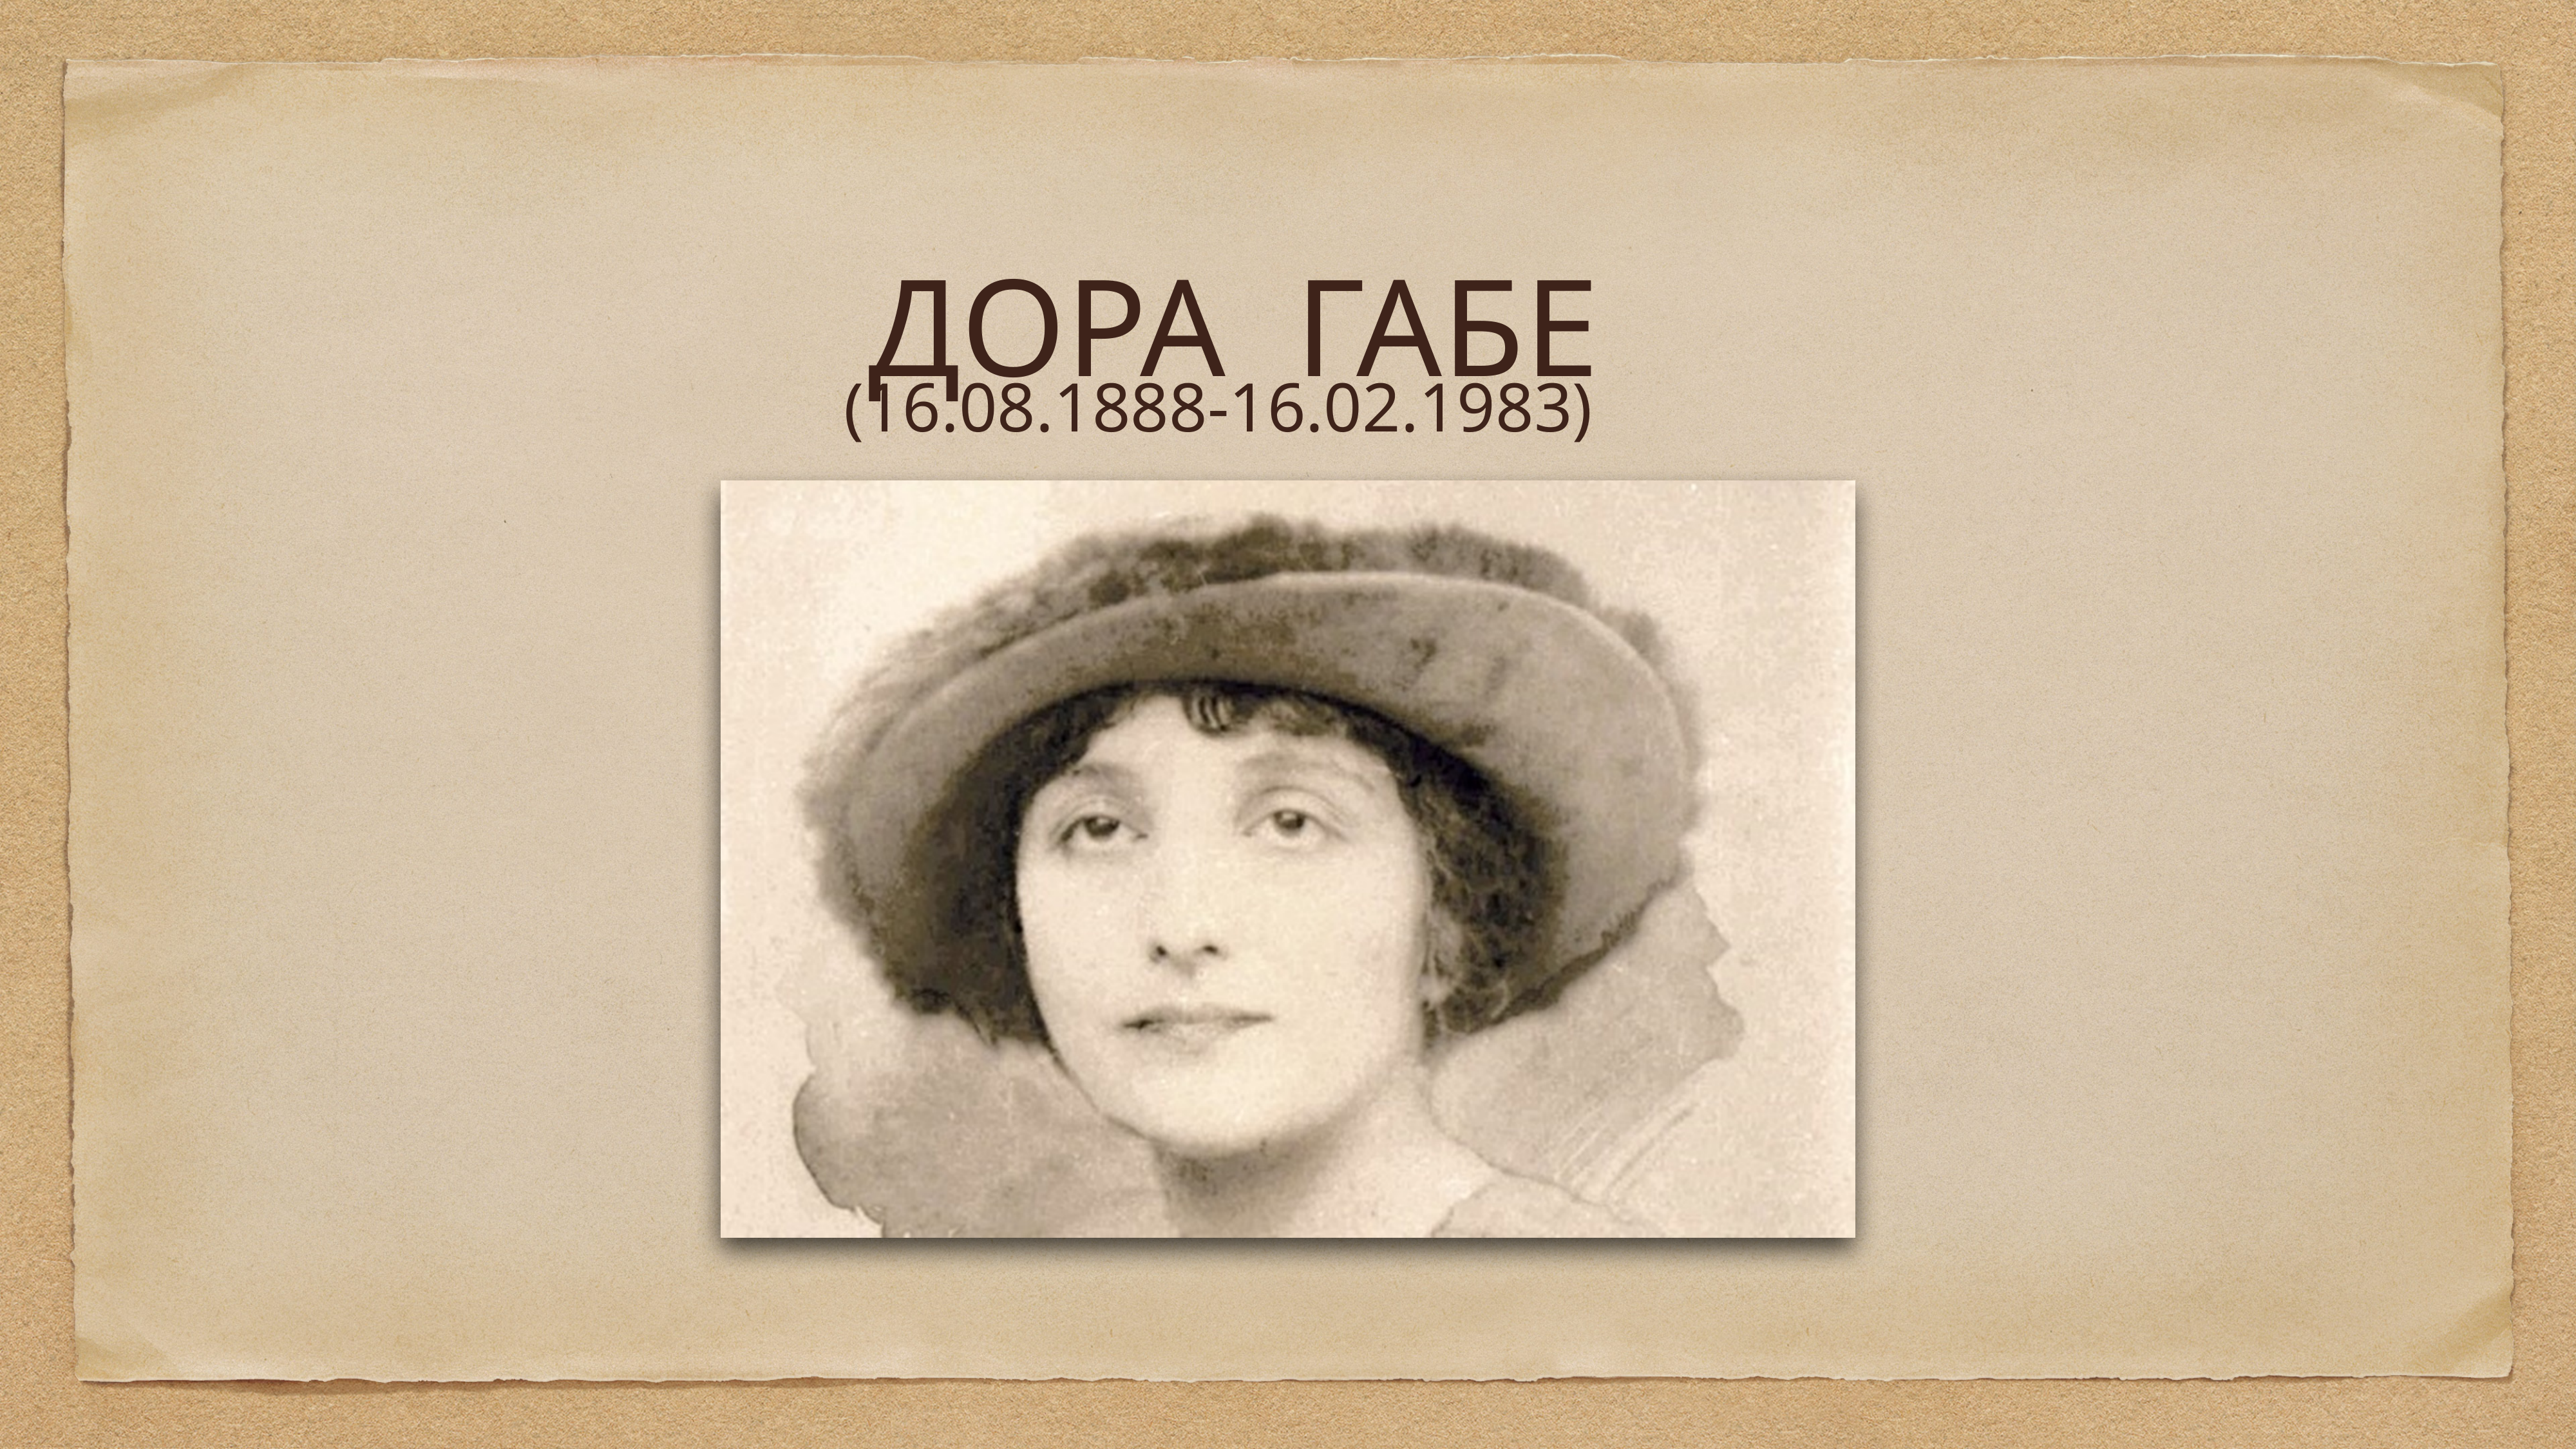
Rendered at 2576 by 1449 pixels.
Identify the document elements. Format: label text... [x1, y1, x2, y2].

title ДОРА ГАБЕ [196, 145, 2271, 409]
picture [0, 0, 2576, 1449]
subtitle (16.08.1888-16.02.1983) [730, 359, 1708, 475]
